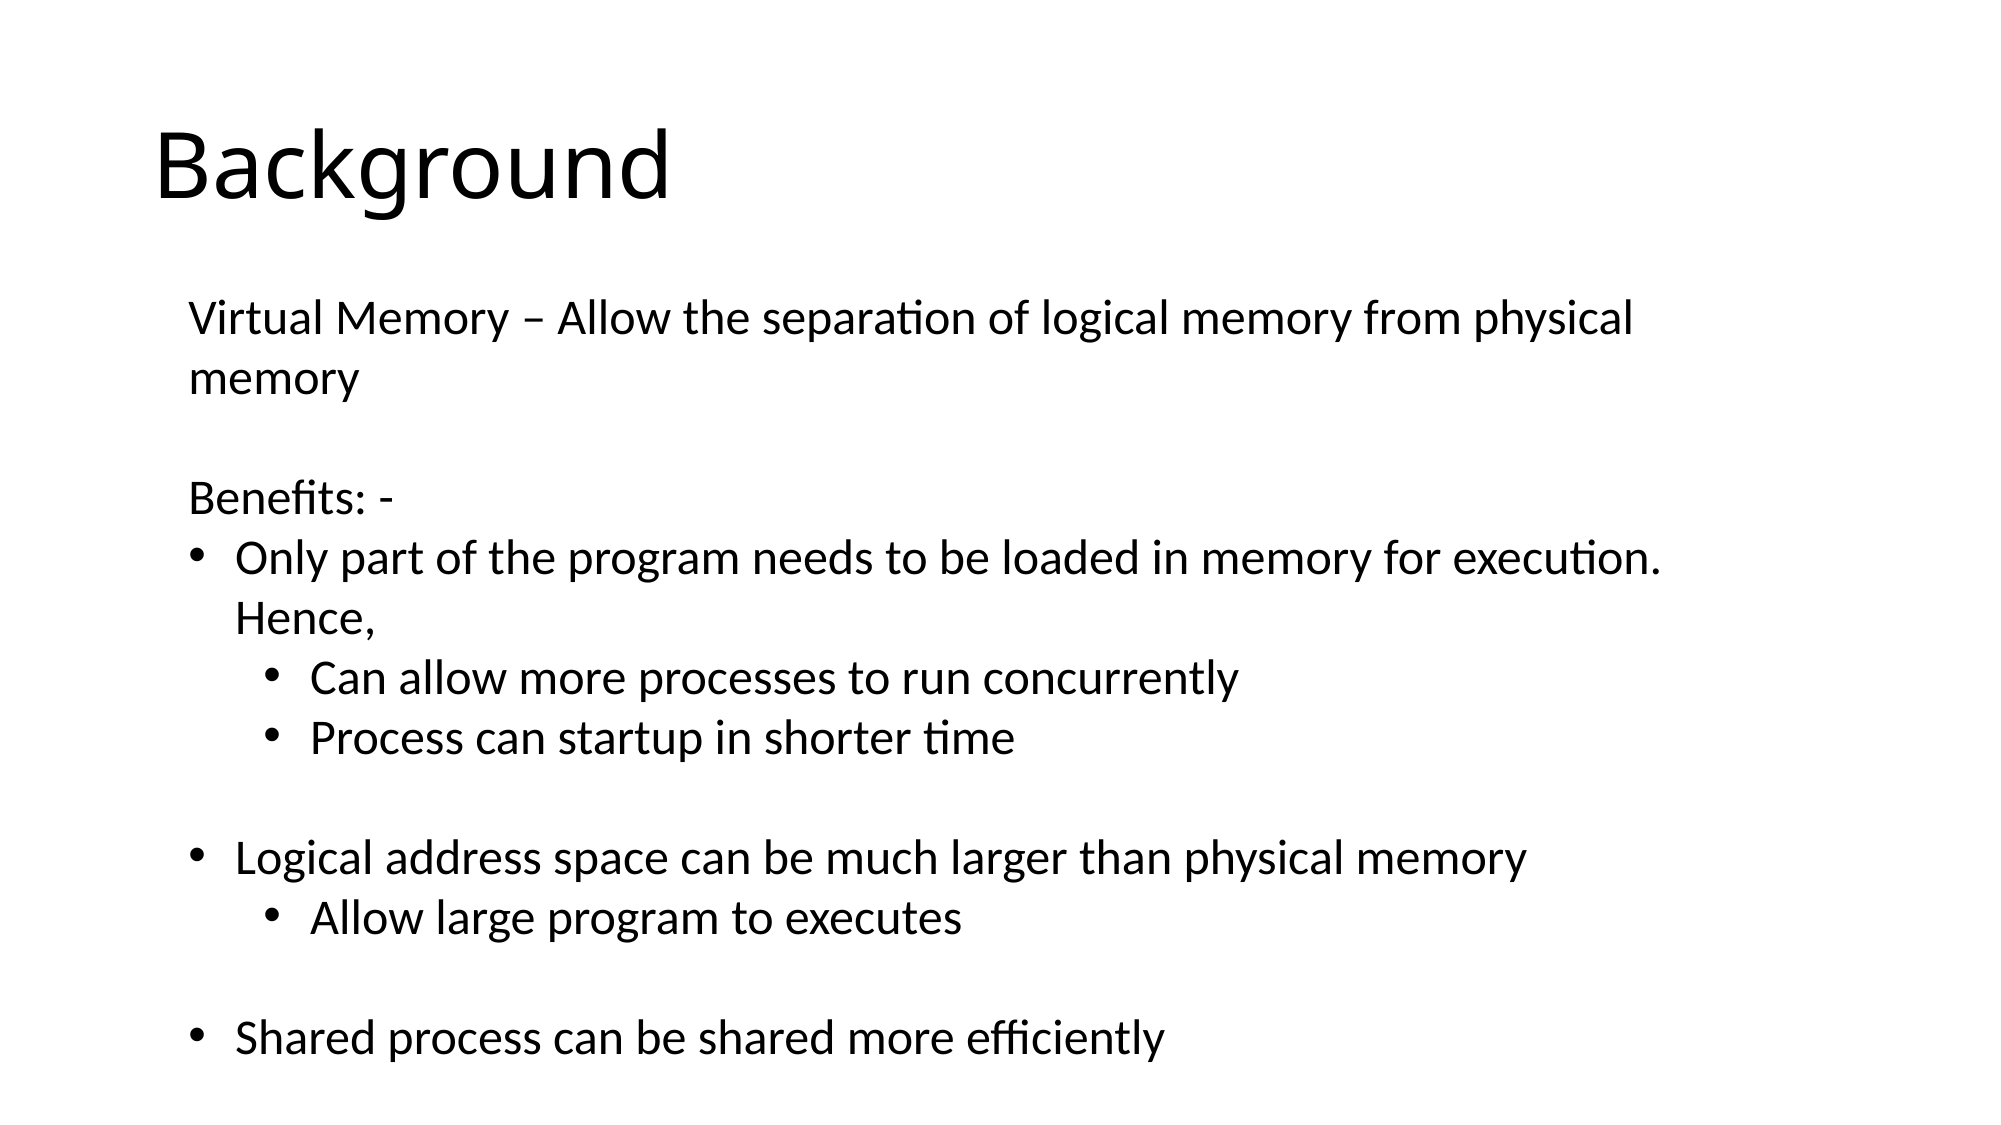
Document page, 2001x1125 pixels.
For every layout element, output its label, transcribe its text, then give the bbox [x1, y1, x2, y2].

title Background [137, 59, 1863, 278]
text_box Virtual Memory – Allow the separation of logical memory from physical memory Benefits: - Only part of the program needs to be loaded in memory for execution. Hence, Can allow more processes to run concurrently Process can startup in shorter time Logical address space can be much larger than physical memory Allow large program to executes Shared process can be shared more efficiently [173, 277, 1721, 1072]
